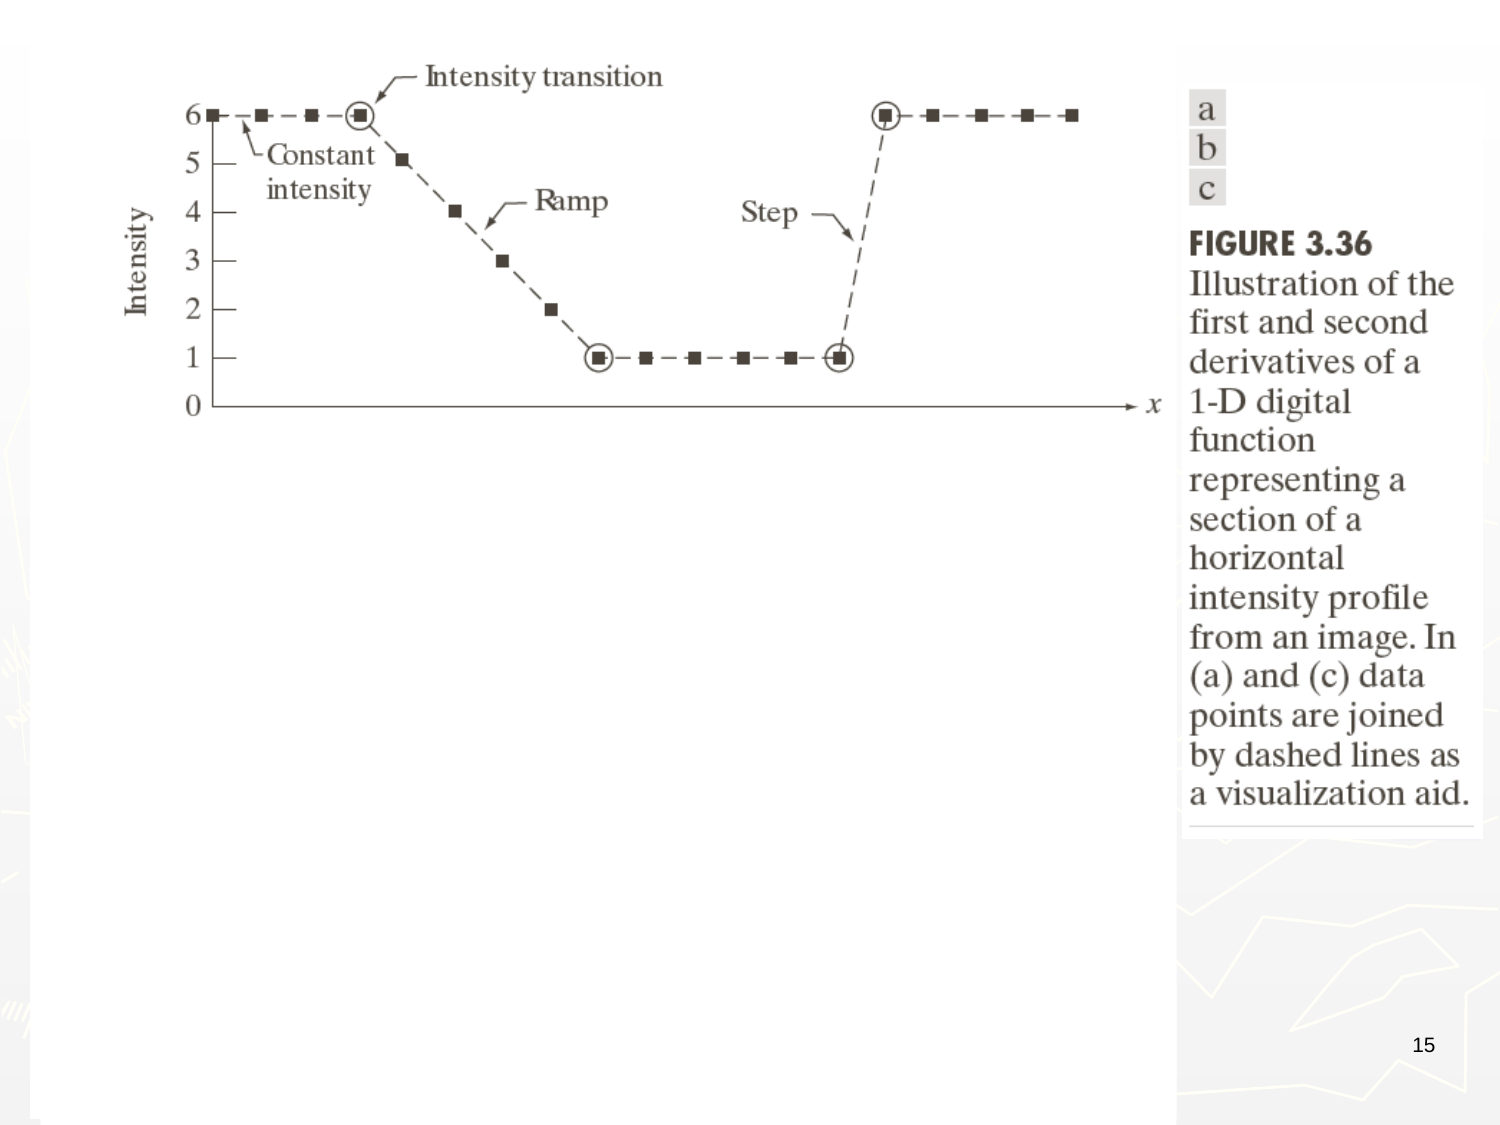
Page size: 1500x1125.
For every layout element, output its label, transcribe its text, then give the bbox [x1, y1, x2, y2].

picture [29, 25, 1177, 1119]
slide_number 15 [1181, 1024, 1451, 1103]
picture [1182, 85, 1483, 840]
